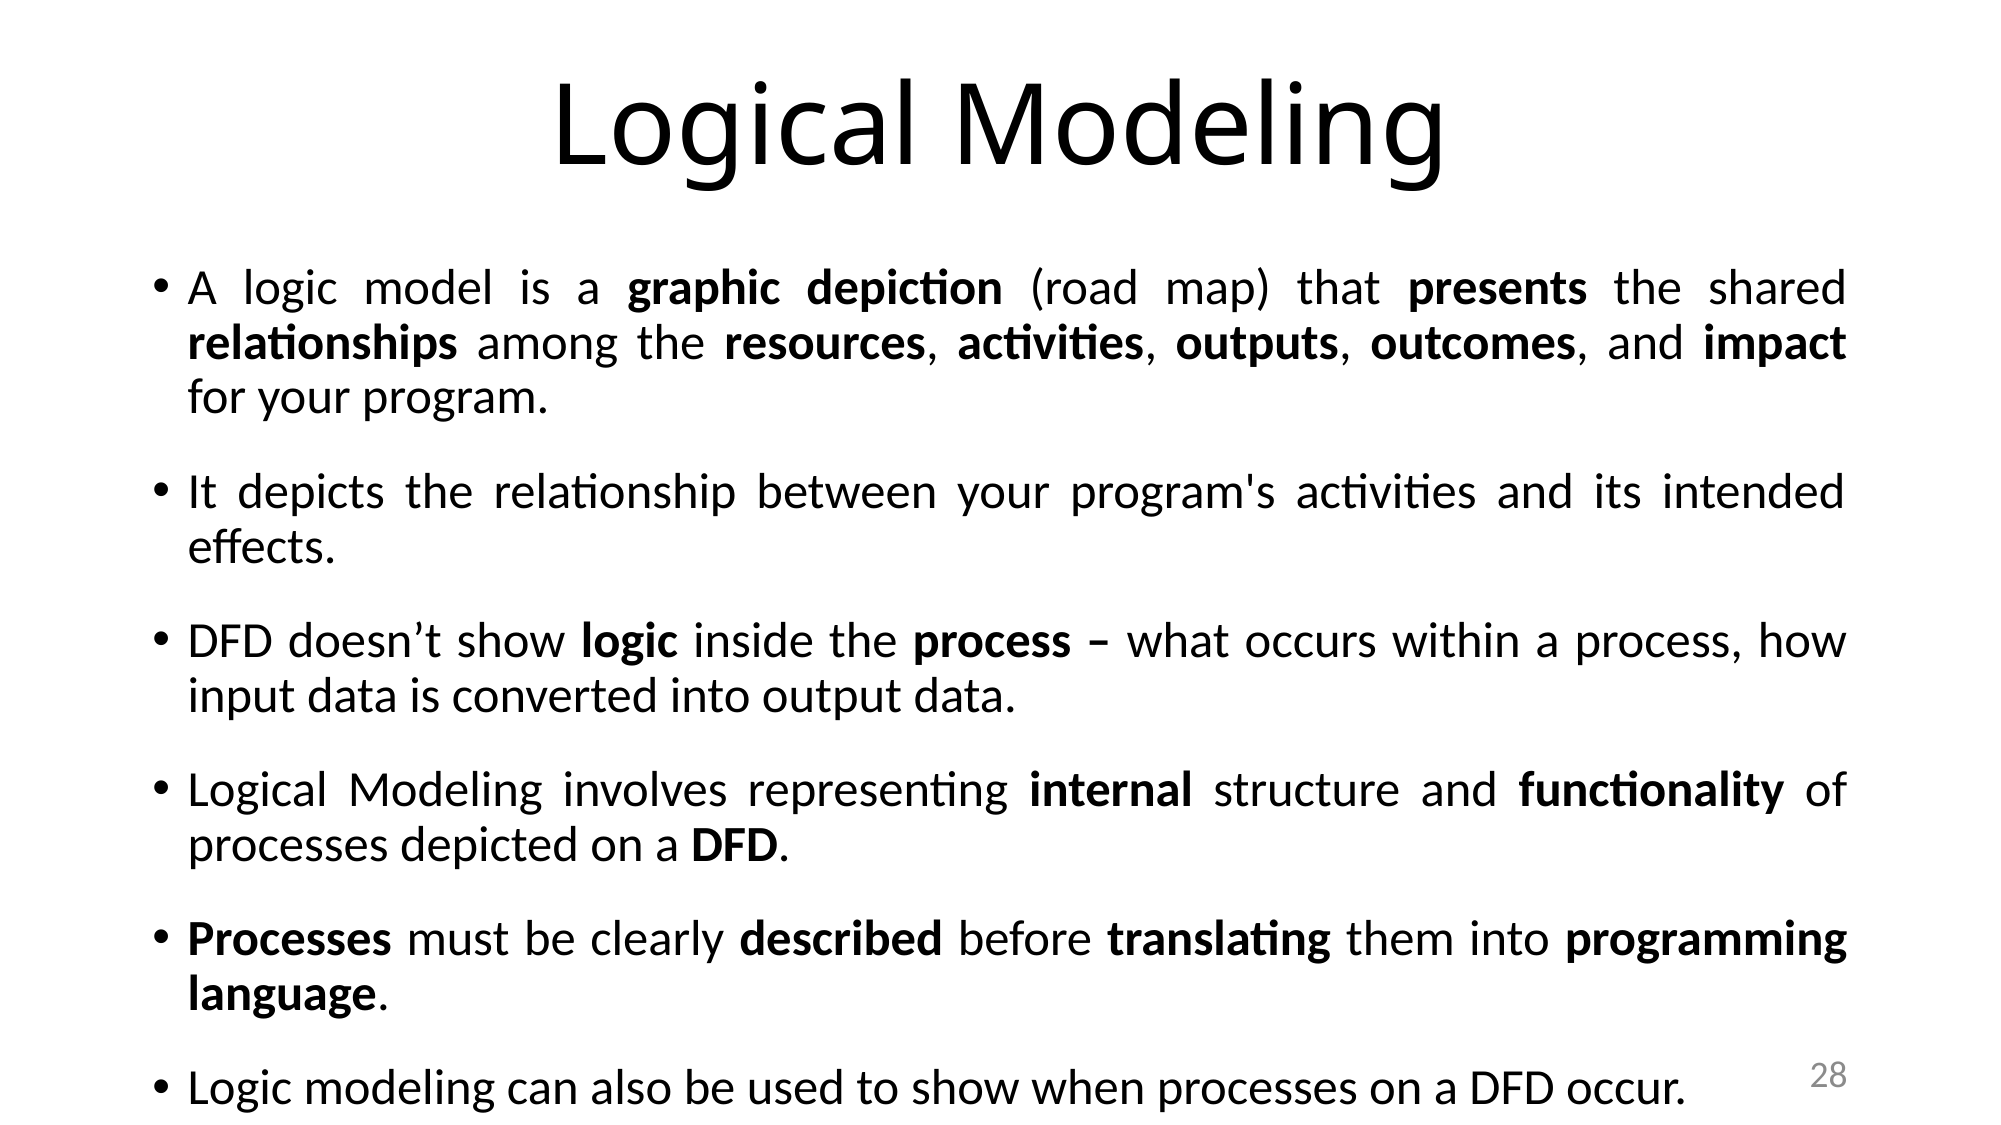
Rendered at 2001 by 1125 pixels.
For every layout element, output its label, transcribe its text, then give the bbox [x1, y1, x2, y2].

slide_number 28 [1412, 1042, 1863, 1103]
title Logical Modeling [137, 19, 1863, 237]
list A logic model is a graphic depiction (road map) that presents the shared relationships among the resources, activities, outputs, outcomes, and impact for your program. It depicts the relationship between your program's activities and its intended effects. DFD doesn’t show logic inside the process – what occurs within a process, how input data is converted into output data. Logical Modeling involves representing internal structure and functionality of processes depicted on a DFD. Processes must be clearly described before translating them into programming language. Logic modeling can also be used to show when processes on a DFD occur. [137, 253, 1863, 1125]
